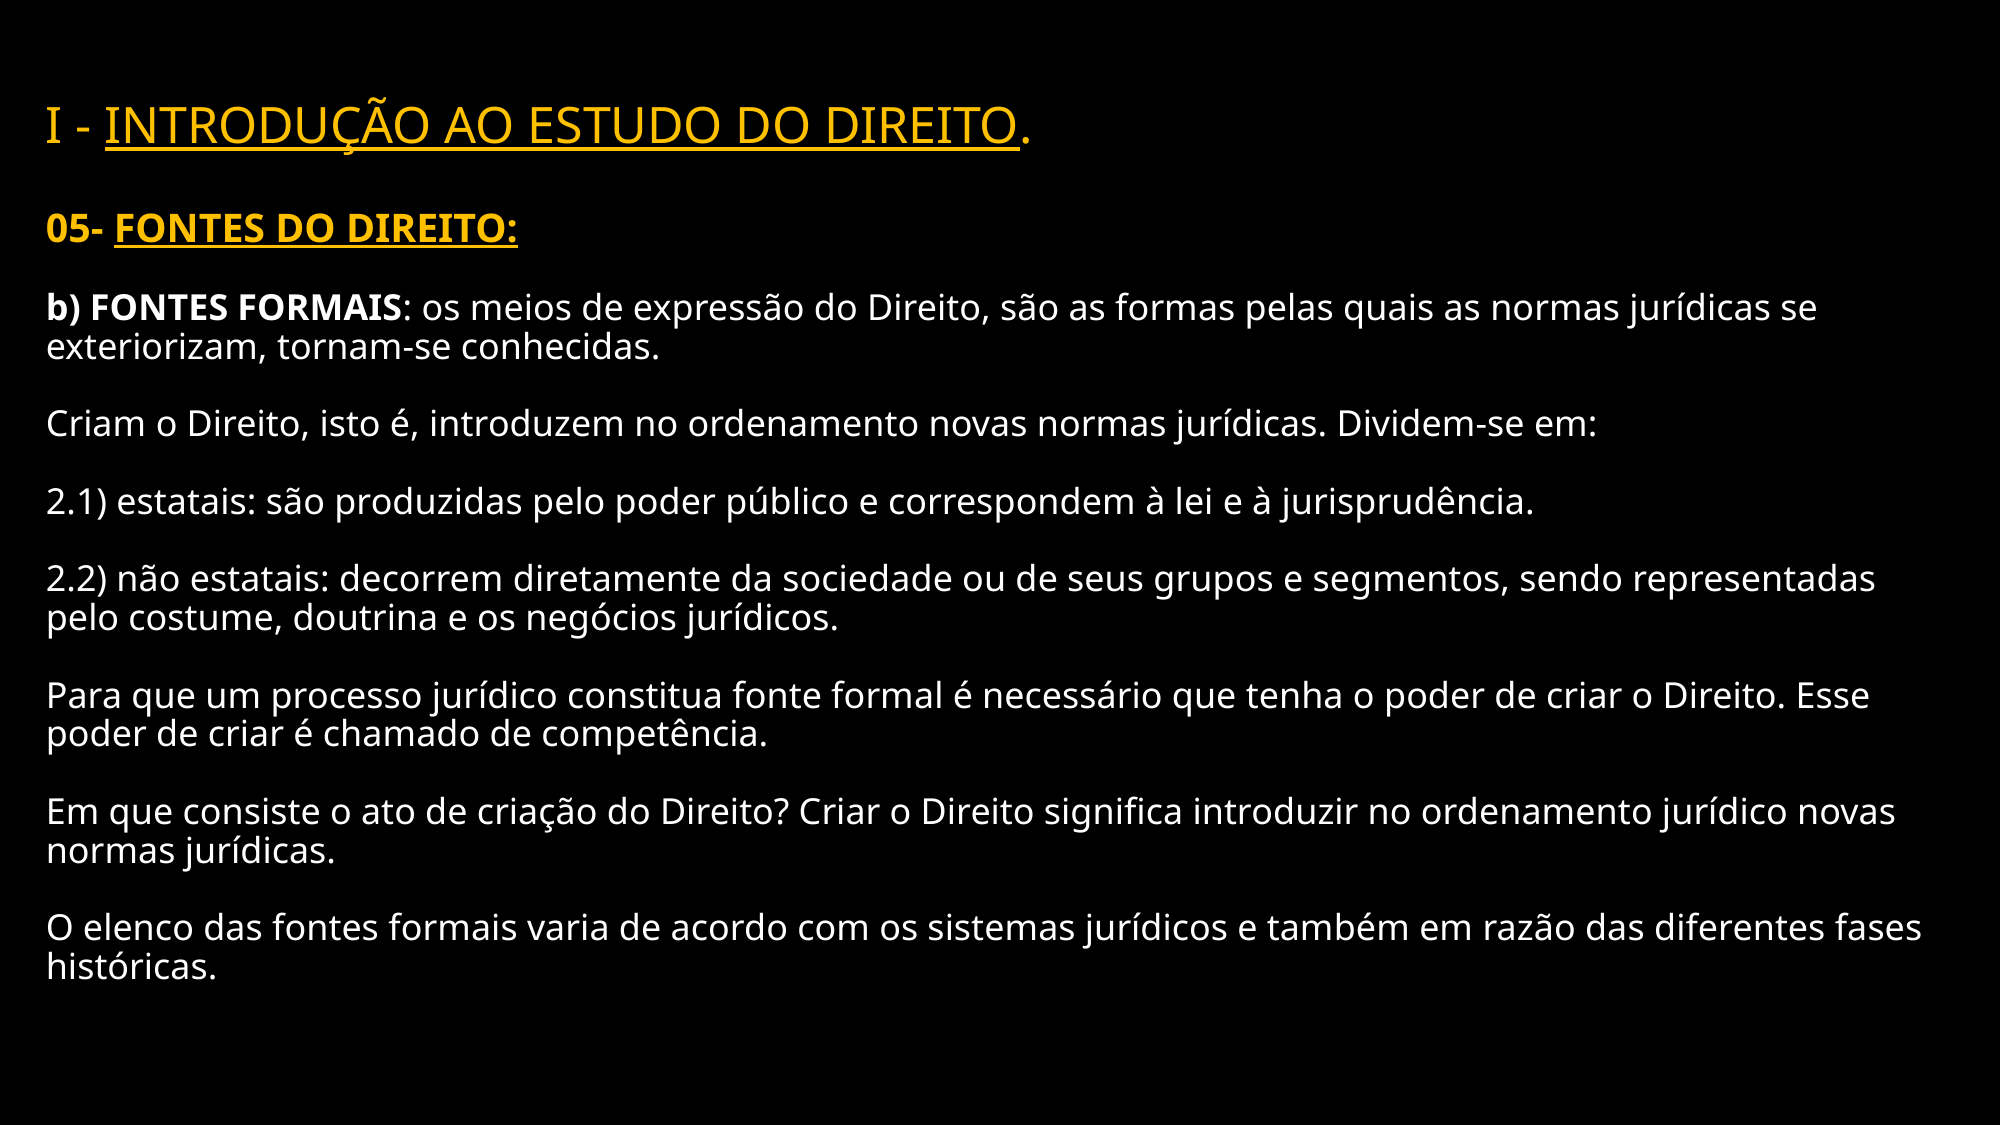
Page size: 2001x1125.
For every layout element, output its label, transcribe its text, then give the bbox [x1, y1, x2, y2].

title I - Introdução ao Estudo do Direito. 05- Fontes do DIREITO: b) FONTES FORMAIS: os meios de expressão do Direito, são as formas pelas quais as normas jurídicas se exteriorizam, tornam-se conhecidas. Criam o Direito, isto é, introduzem no ordenamento novas normas jurídicas. Dividem-se em: 2.1) estatais: são produzidas pelo poder público e correspondem à lei e à jurisprudência. 2.2) não estatais: decorrem diretamente da sociedade ou de seus grupos e segmentos, sendo representadas pelo costume, doutrina e os negócios jurídicos. Para que um processo jurídico constitua fonte formal é necessário que tenha o poder de criar o Direito. Esse poder de criar é chamado de competência. Em que consiste o ato de criação do Direito? Criar o Direito significa introduzir no ordenamento jurídico novas normas jurídicas. O elenco das fontes formais varia de acordo com os sistemas jurídicos e também em razão das diferentes fases históricas. [30, 84, 1964, 1092]
